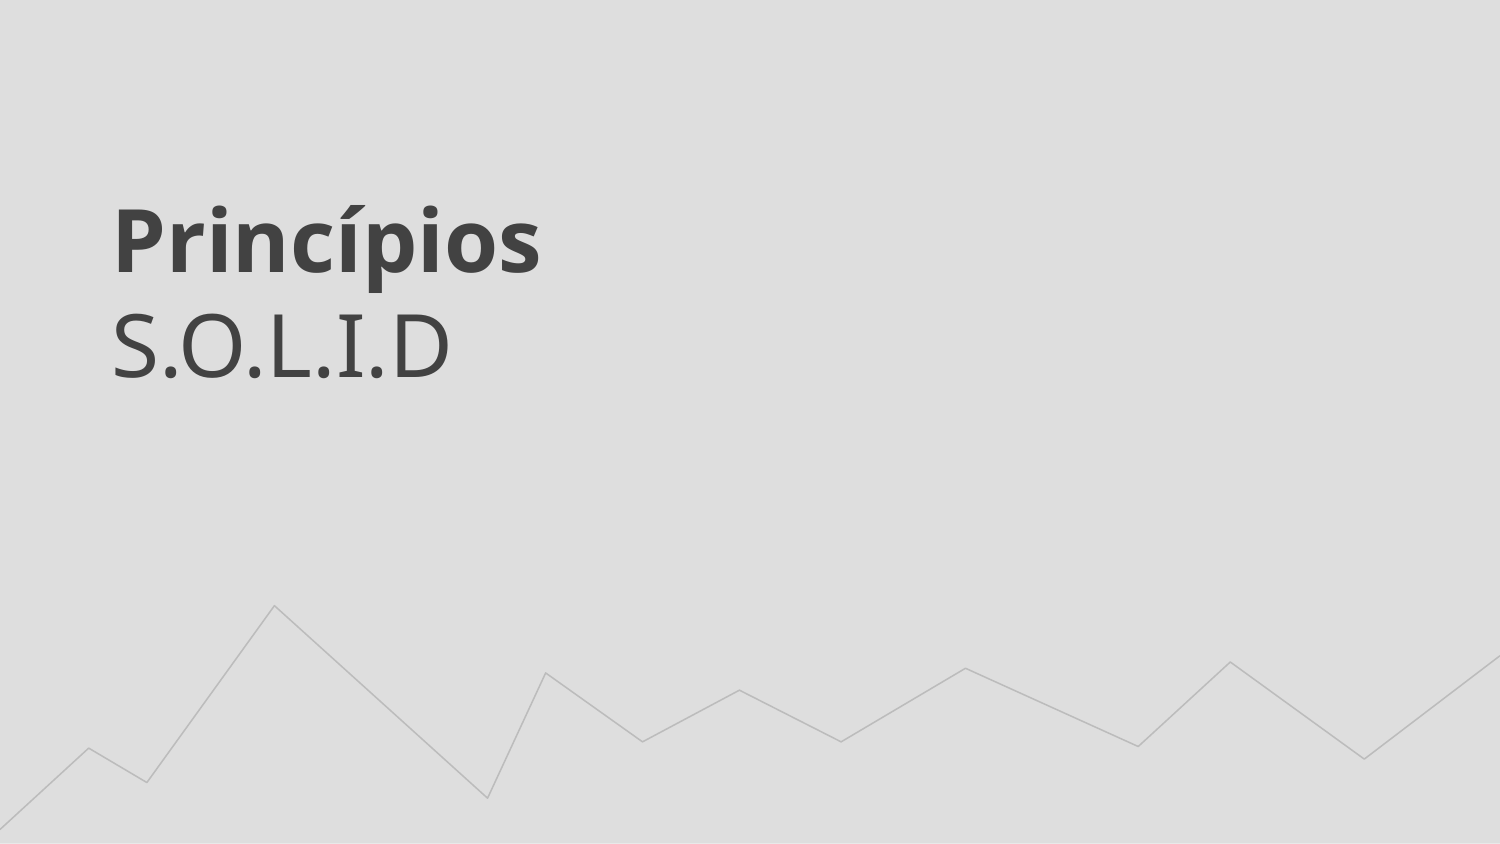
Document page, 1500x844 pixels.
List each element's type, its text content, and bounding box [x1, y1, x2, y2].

title Princípios S.O.L.I.D [96, 138, 1226, 411]
